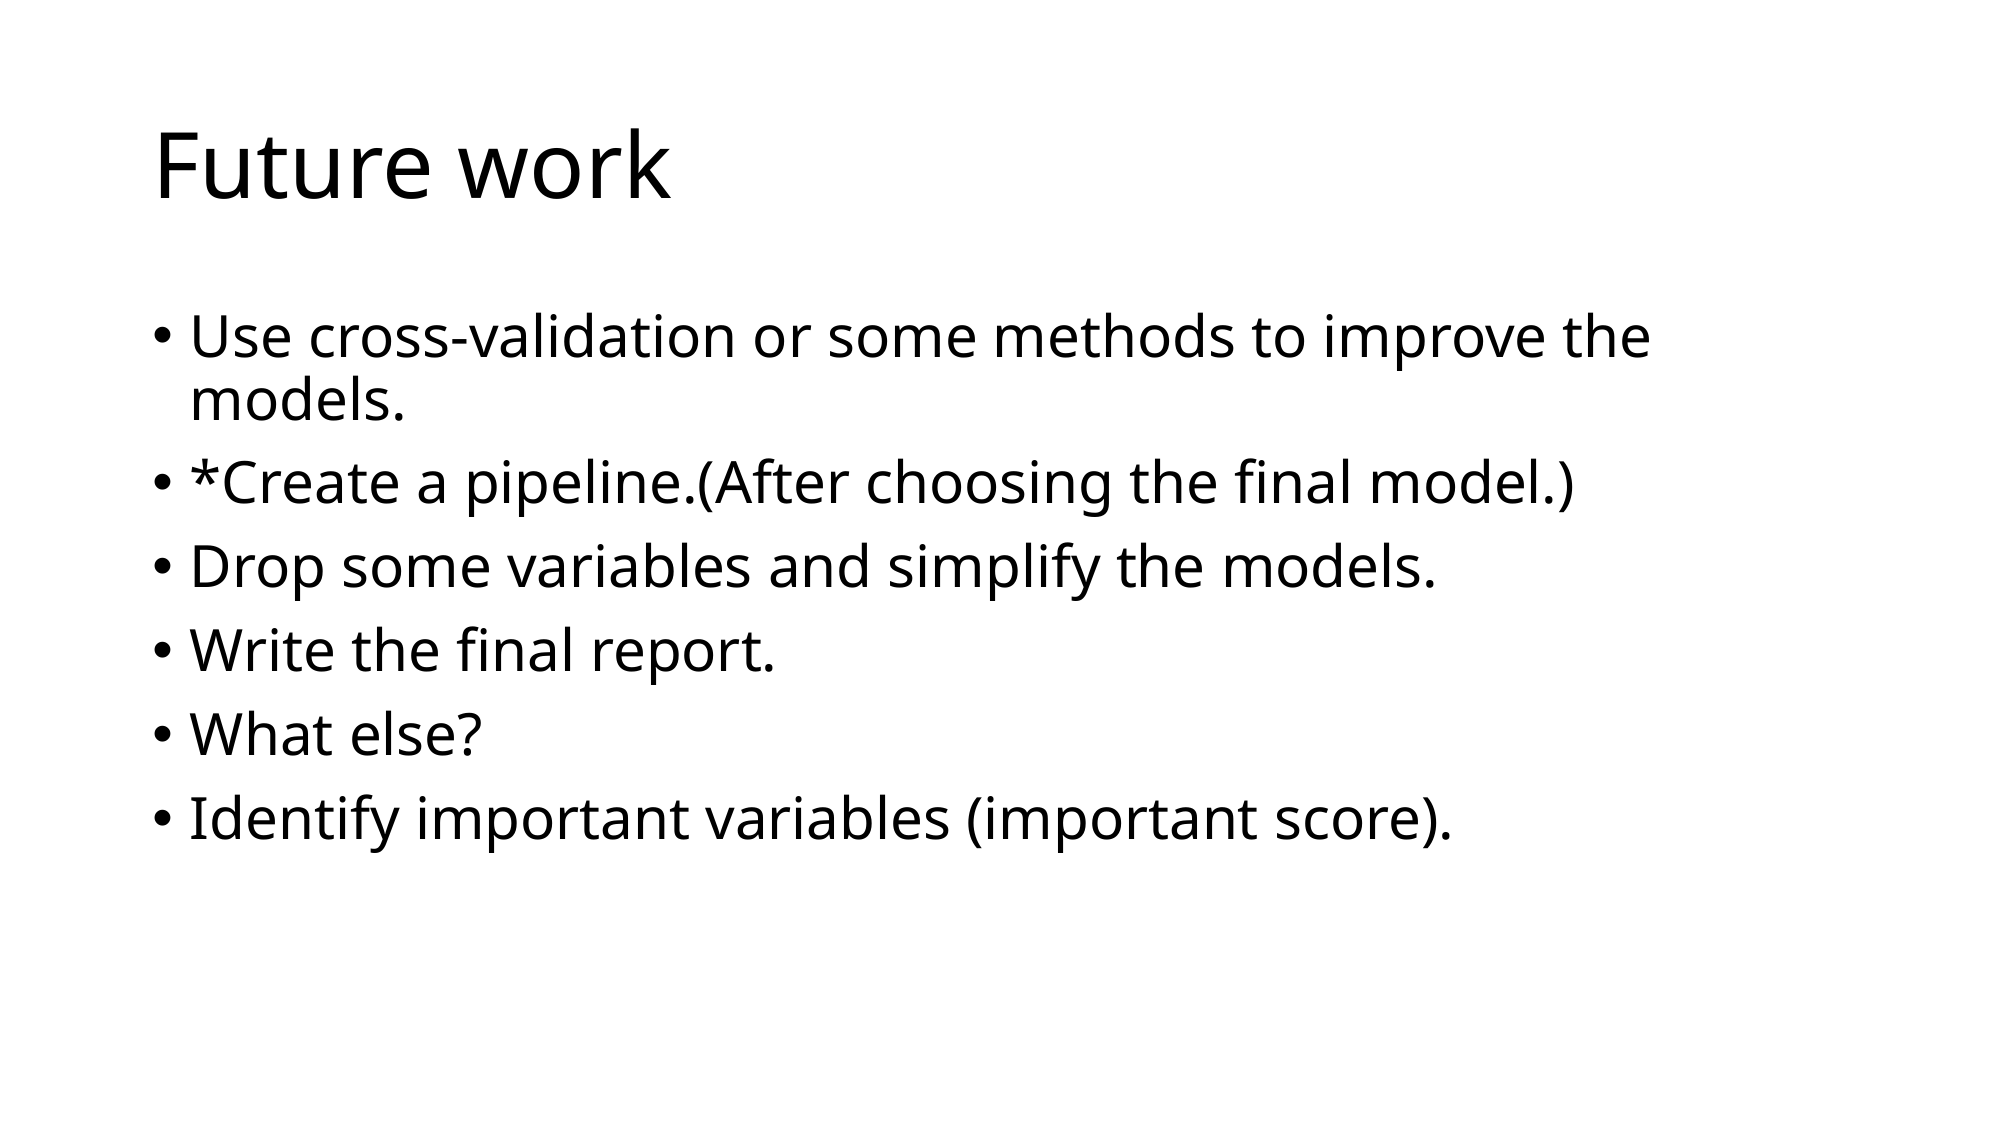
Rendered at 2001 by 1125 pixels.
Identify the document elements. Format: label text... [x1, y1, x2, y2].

title Future work [137, 59, 1863, 278]
list Use cross-validation or some methods to improve the models. *Create a pipeline.(After choosing the final model.) Drop some variables and simplify the models. Write the final report. What else? Identify important variables (important score). [137, 299, 1863, 1014]
